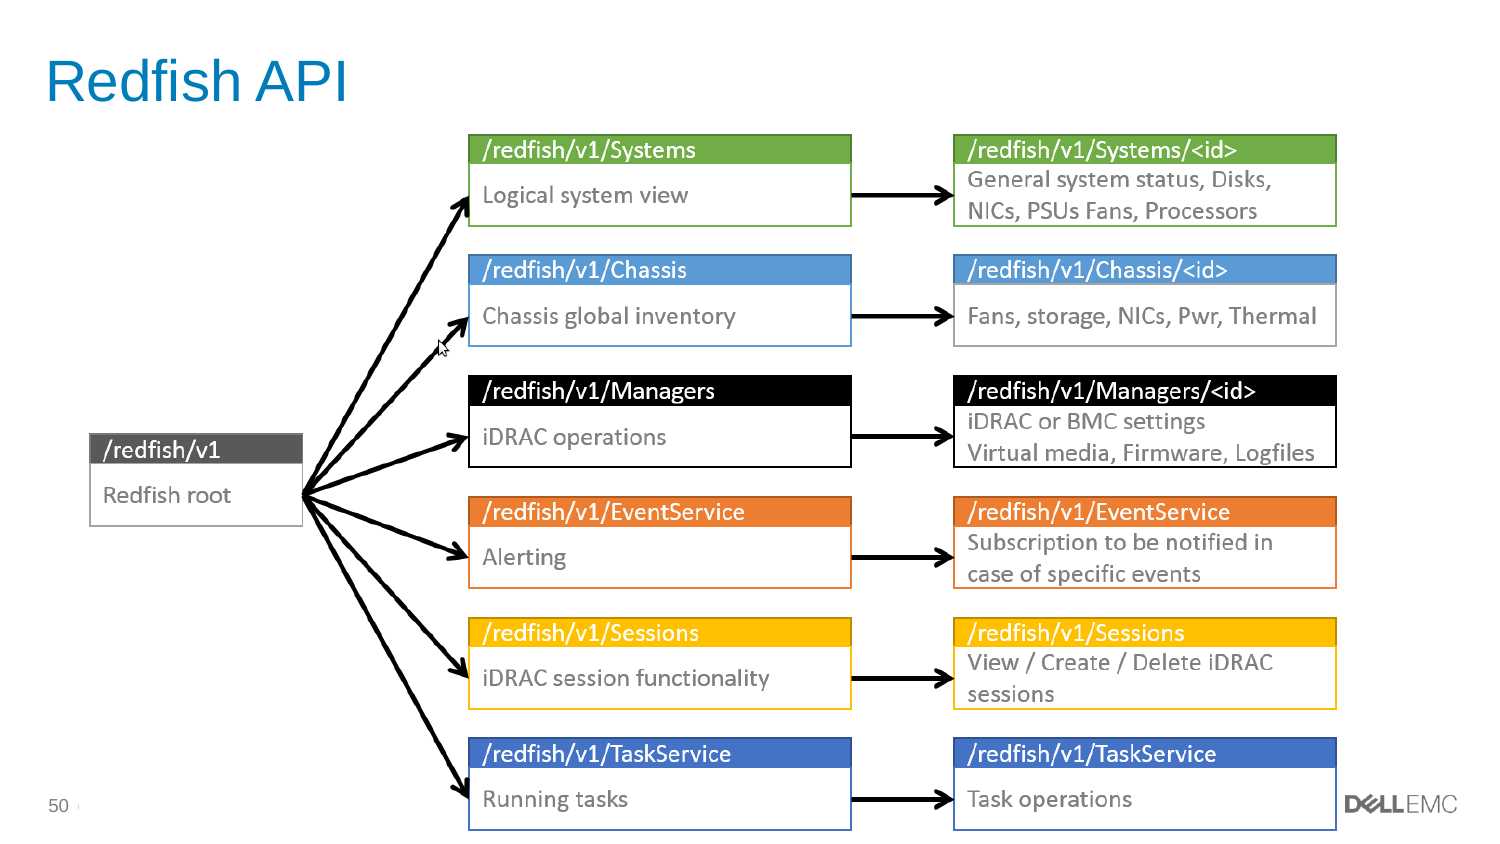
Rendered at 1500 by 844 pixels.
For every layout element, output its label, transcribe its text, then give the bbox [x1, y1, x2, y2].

picture [1345, 793, 1457, 814]
picture [78, 125, 1342, 839]
title Redfish API [45, 43, 1350, 149]
